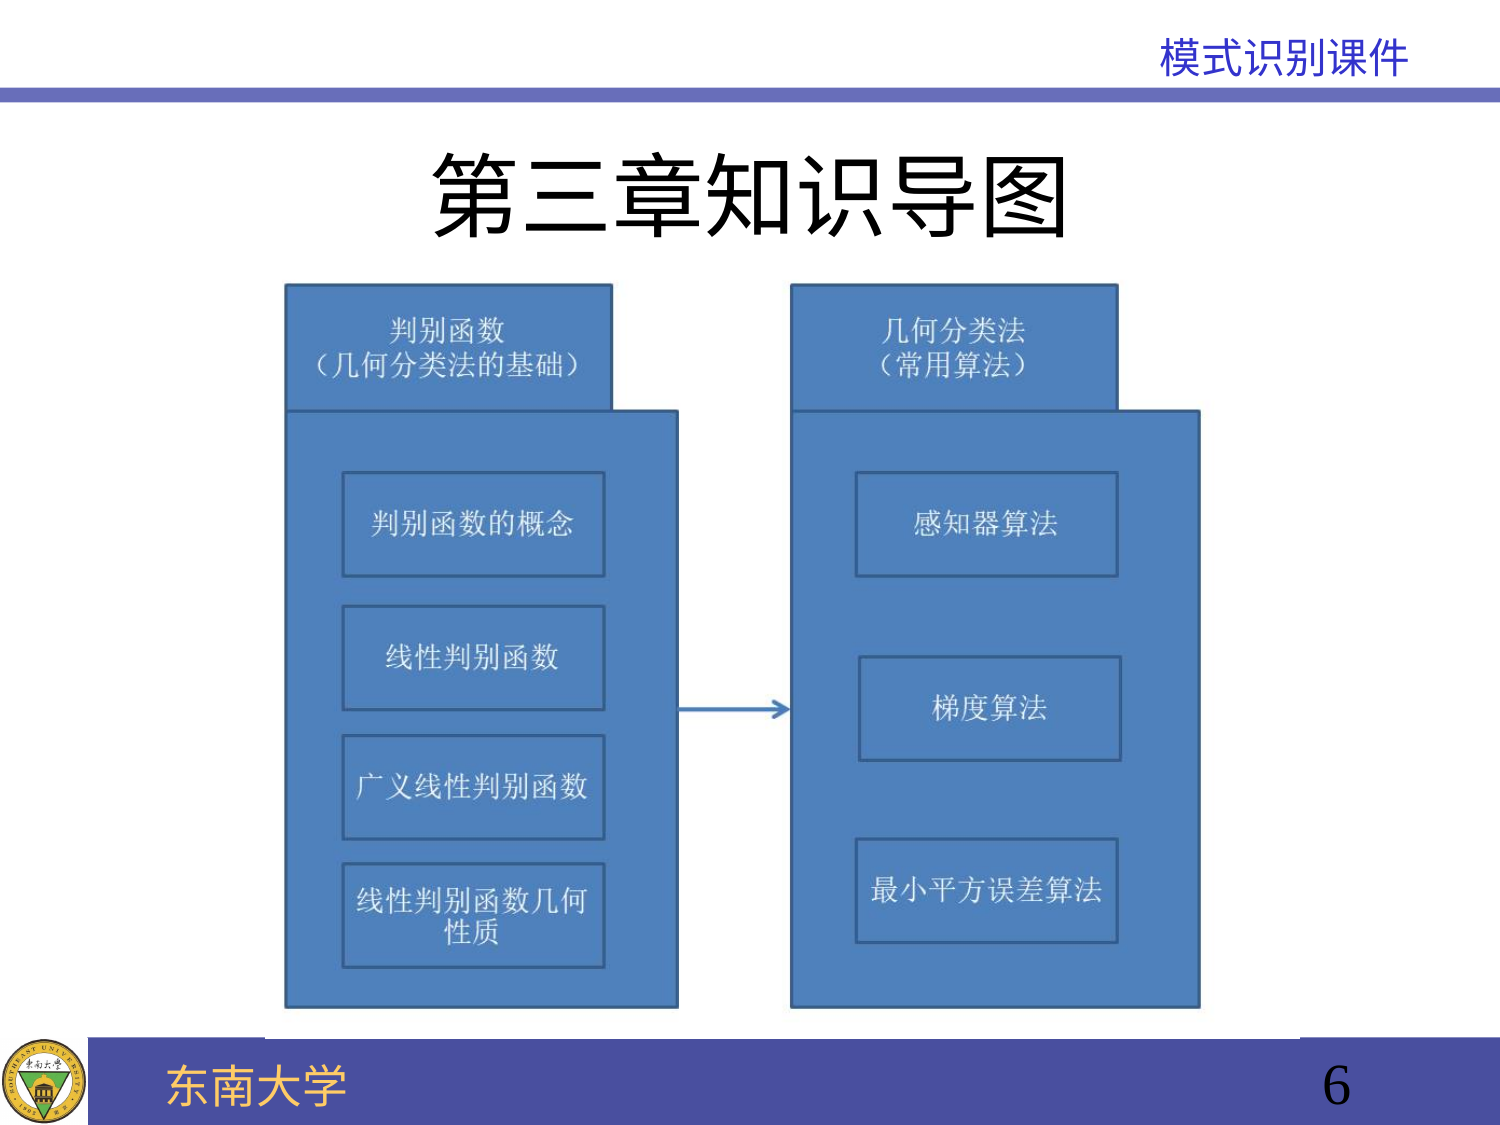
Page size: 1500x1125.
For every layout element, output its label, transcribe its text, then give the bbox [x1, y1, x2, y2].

picture [265, 263, 1300, 1040]
text_box 6 [1307, 1039, 1500, 1124]
title 第三章知识导图 [112, 99, 1388, 288]
picture [0, 1038, 88, 1125]
